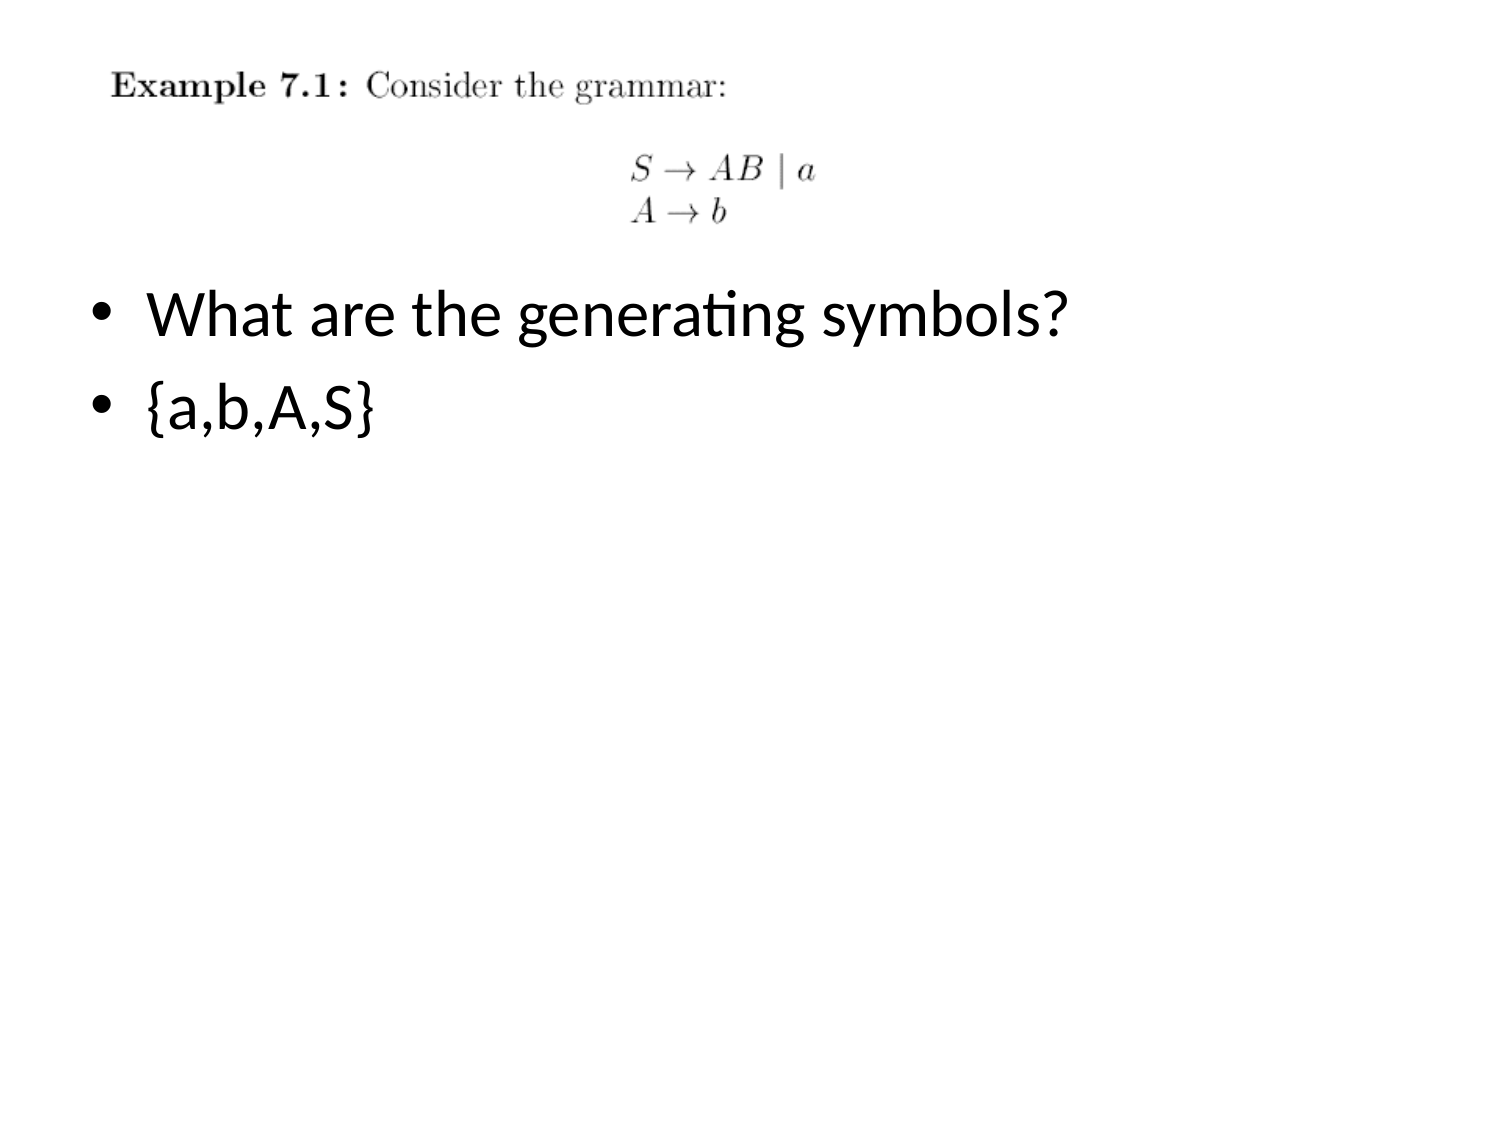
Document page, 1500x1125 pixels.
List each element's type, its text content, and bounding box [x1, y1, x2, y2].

picture [87, 53, 885, 251]
list What are the generating symbols? {a,b,A,S} [75, 262, 1425, 1005]
